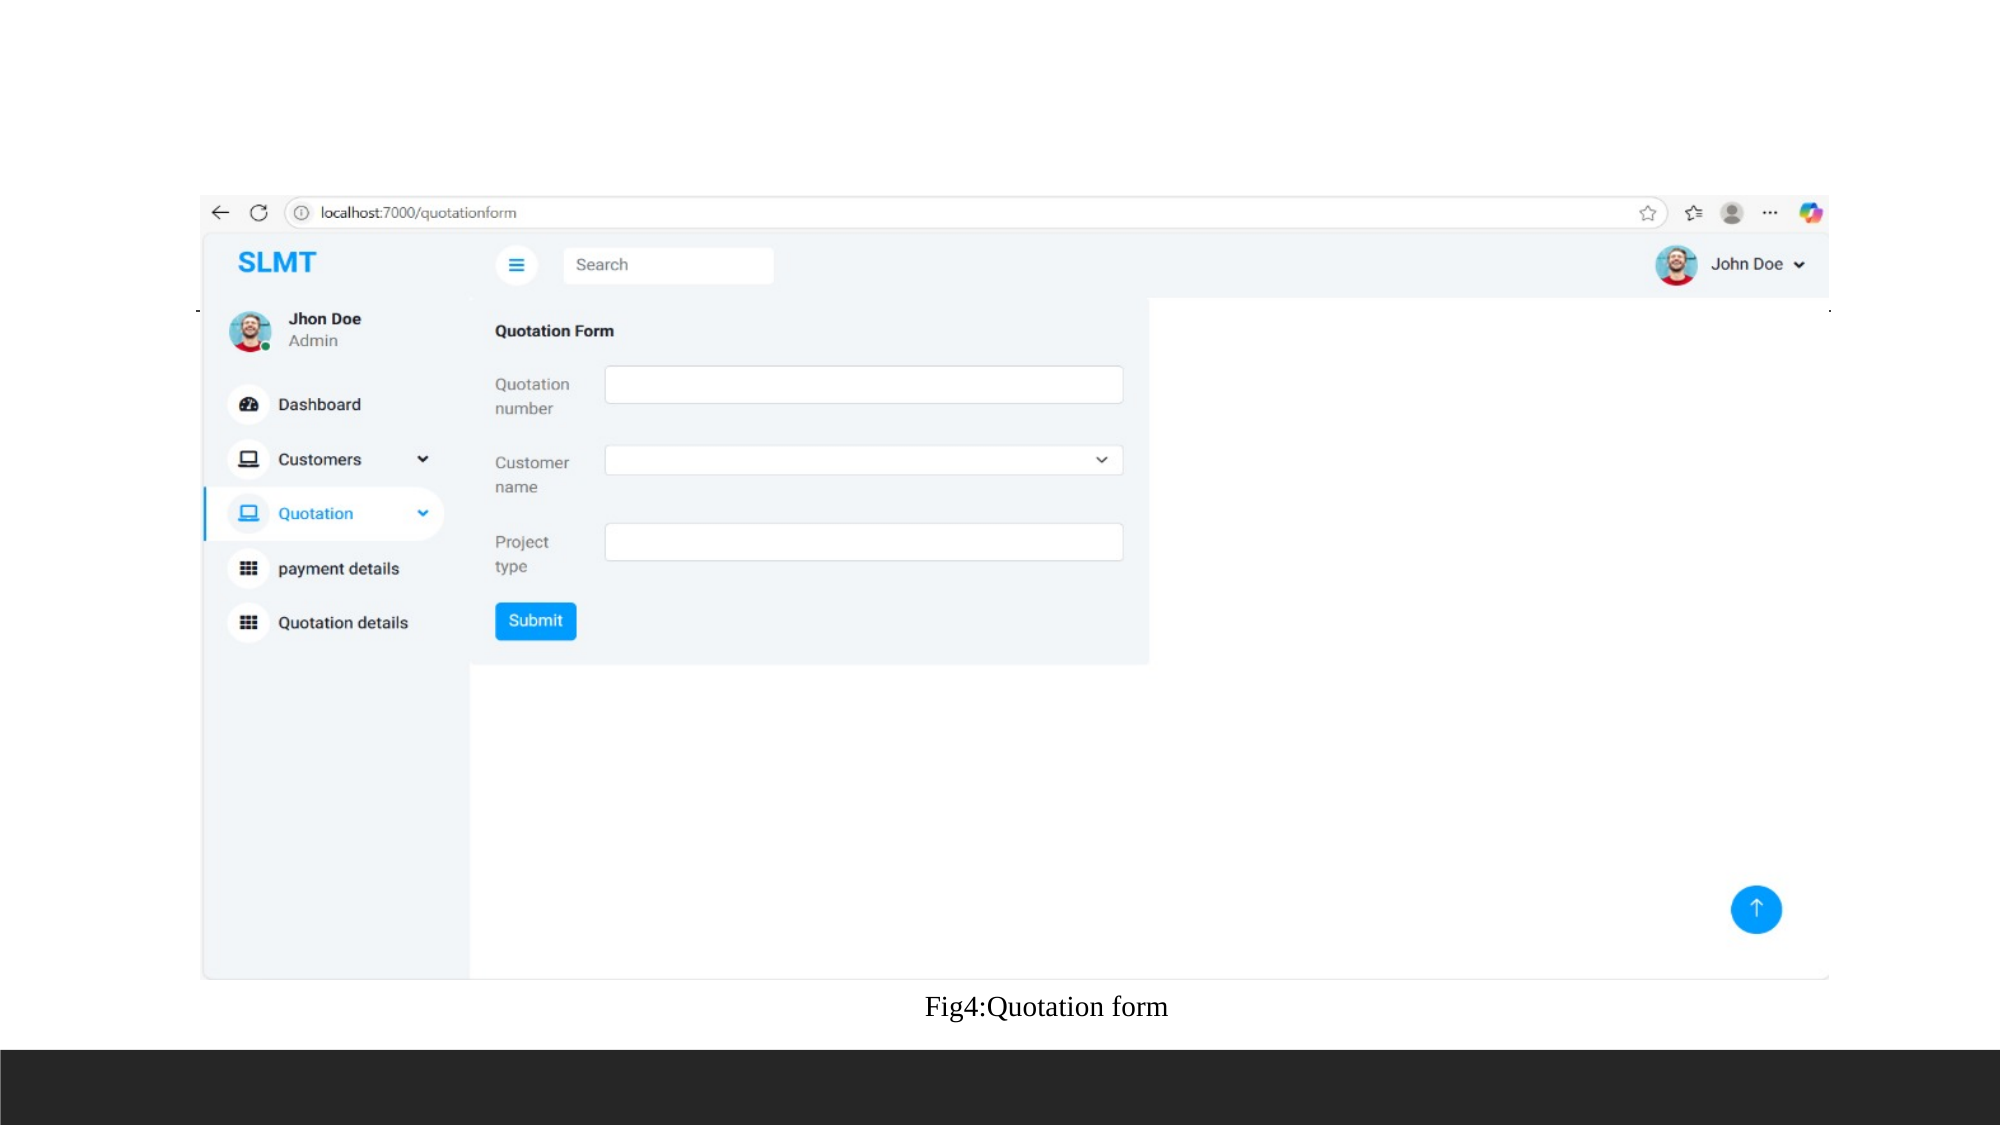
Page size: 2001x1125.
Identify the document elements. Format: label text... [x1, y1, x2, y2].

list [199, 195, 1830, 981]
text_box Fig4:Quotation form [861, 990, 1233, 1030]
